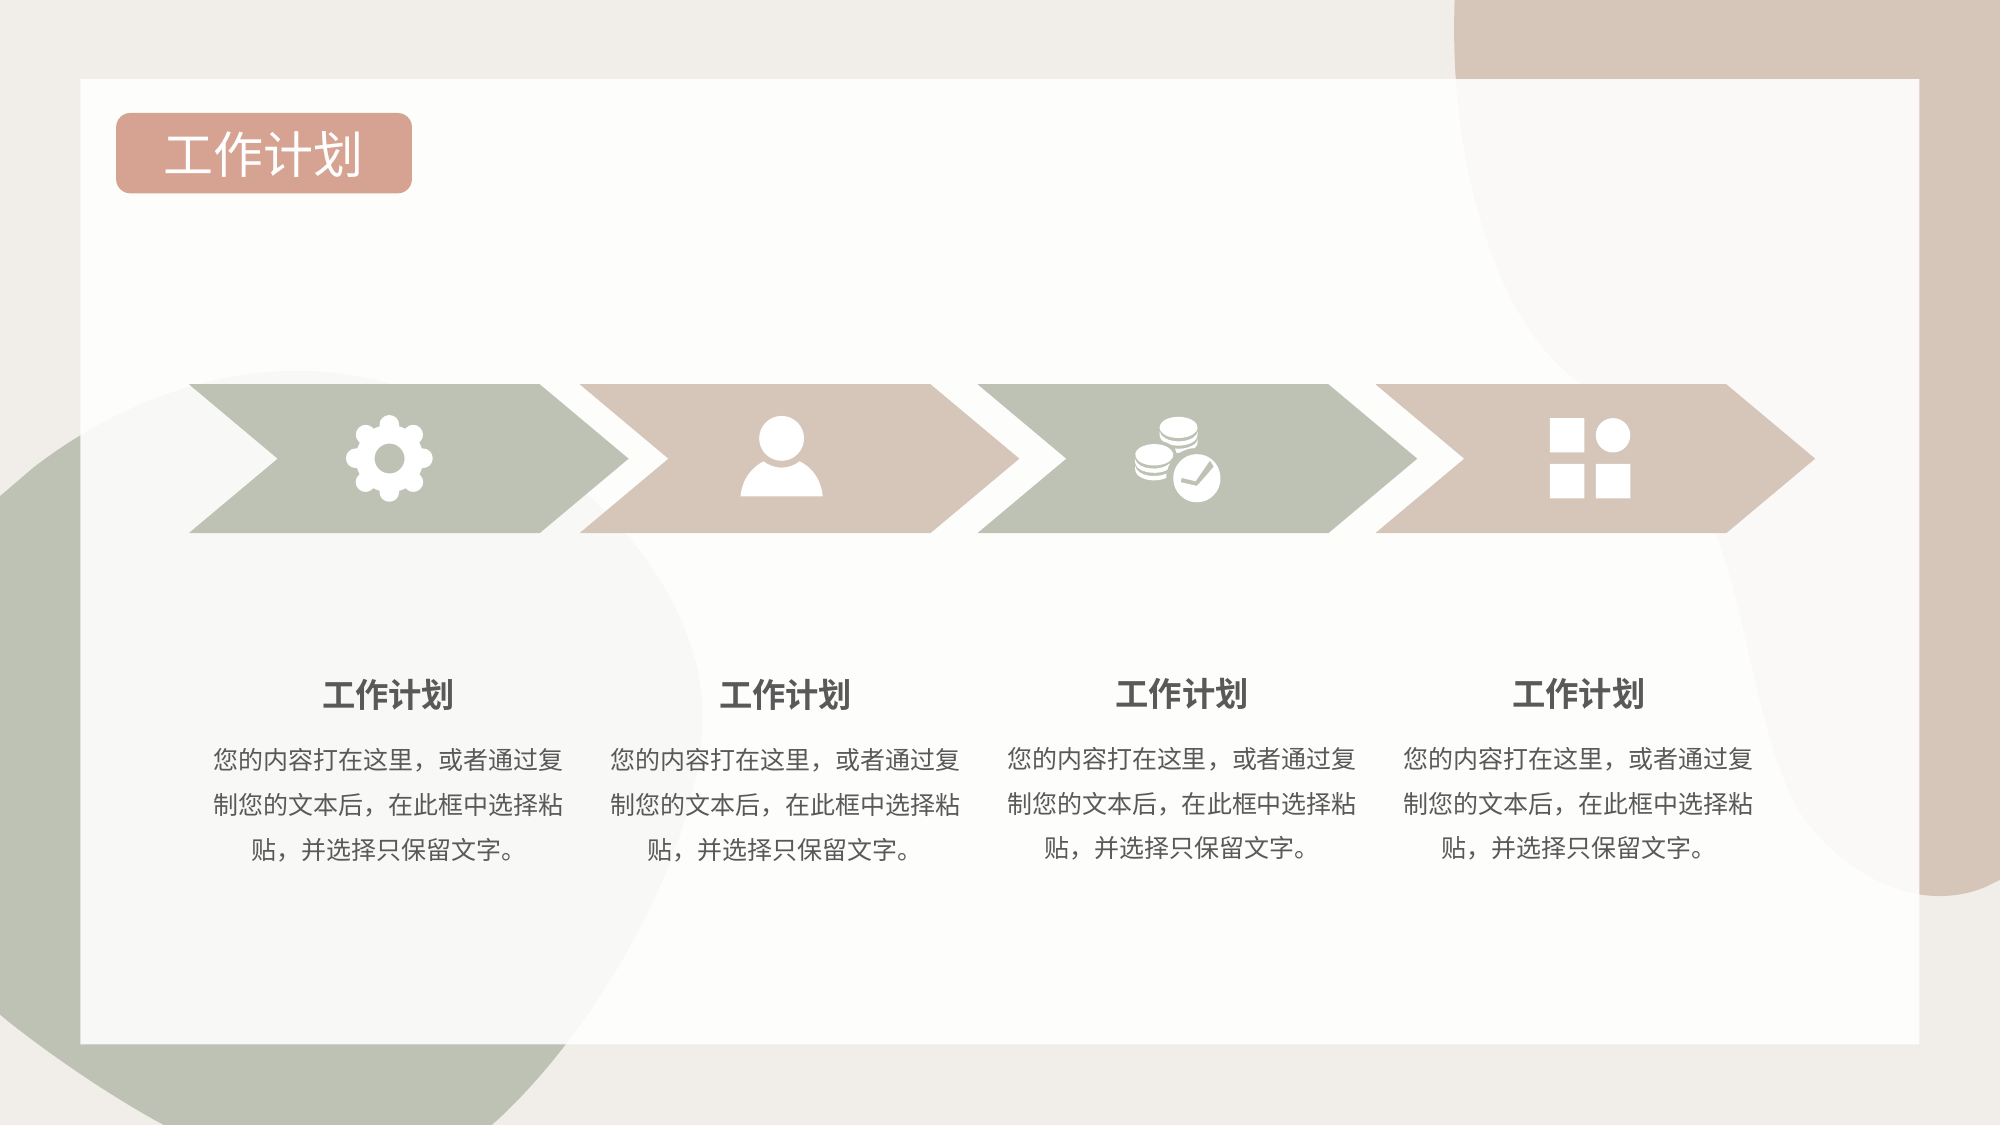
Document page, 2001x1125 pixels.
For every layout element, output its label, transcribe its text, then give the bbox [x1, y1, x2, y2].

text_box [1173, 454, 1221, 503]
text_box 您的内容打在这里，或者通过复制您的文本后，在此框中选择粘贴，并选择只保留文字。 [605, 729, 966, 865]
text_box 工作计划 [1100, 673, 1264, 714]
text_box 工作计划 [703, 674, 868, 715]
text_box 您的内容打在这里，或者通过复制您的文本后，在此框中选择粘贴，并选择只保留文字。 [208, 729, 570, 865]
text_box 您的内容打在这里，或者通过复制您的文本后，在此框中选择粘贴，并选择只保留文字。 [1398, 728, 1760, 863]
text_box 工作计划 [1497, 673, 1661, 714]
text_box [1375, 383, 1817, 535]
text_box [188, 383, 631, 535]
text_box [1549, 463, 1585, 499]
text_box [1549, 418, 1585, 453]
text_box [1134, 444, 1174, 481]
text_box [977, 383, 1419, 535]
text_box 工作计划 [307, 674, 471, 715]
text_box [1595, 463, 1631, 499]
text_box [740, 461, 823, 497]
text_box [0, 434, 567, 1125]
text_box 您的内容打在这里，或者通过复制您的文本后，在此框中选择粘贴，并选择只保留文字。 [1001, 728, 1363, 863]
text_box 工作计划 [115, 111, 414, 195]
text_box [79, 78, 1920, 1045]
text_box [579, 383, 1021, 535]
text_box [1453, 0, 2000, 898]
text_box [346, 415, 433, 502]
text_box [1159, 416, 1198, 454]
text_box [759, 415, 805, 461]
text_box [1595, 418, 1631, 453]
